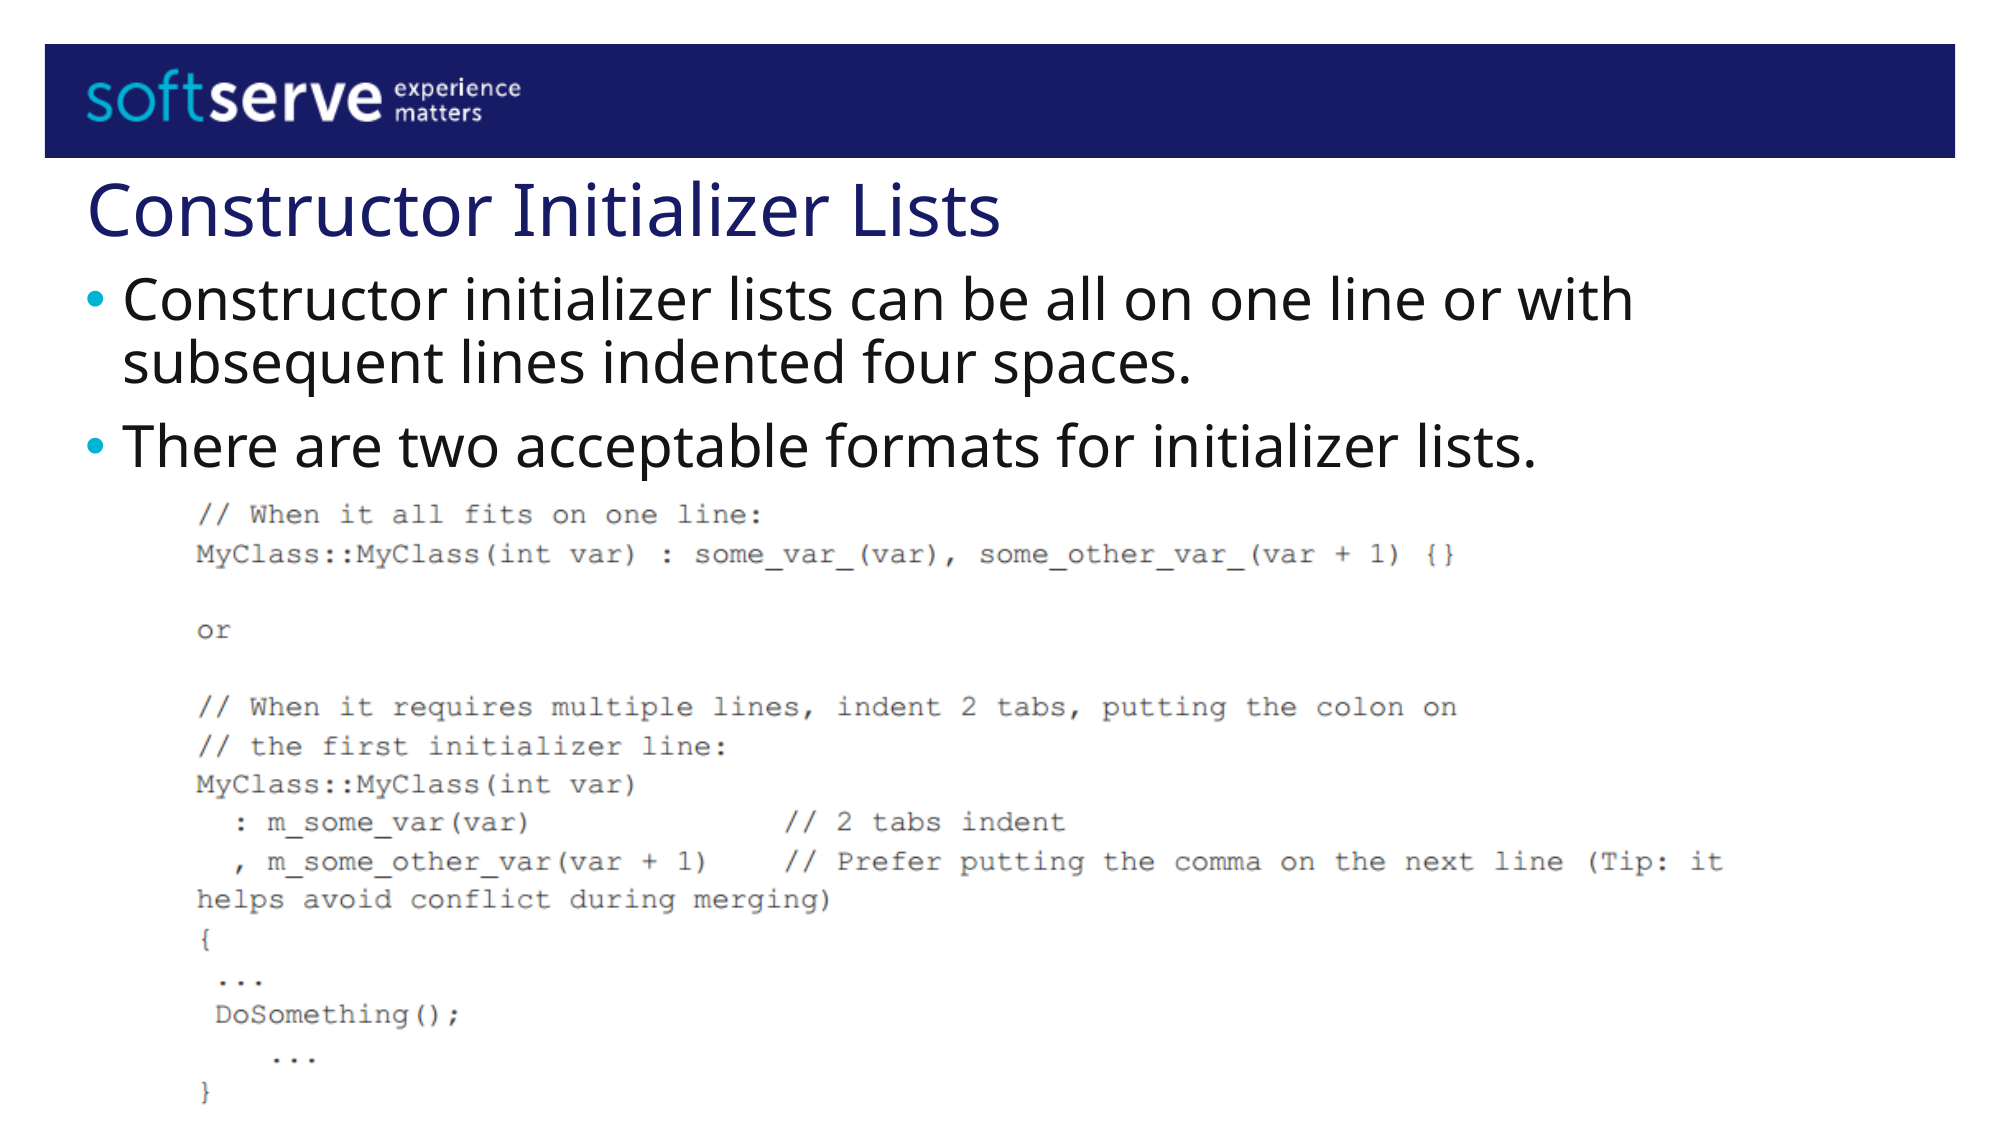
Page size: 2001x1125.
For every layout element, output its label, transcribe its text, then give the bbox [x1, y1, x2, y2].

picture [187, 482, 1736, 1125]
title Constructor Initializer Lists [71, 170, 1935, 257]
list Constructor initializer lists can be all on one line or with subsequent lines indented four spaces. There are two acceptable formats for initializer lists. [70, 262, 1933, 977]
